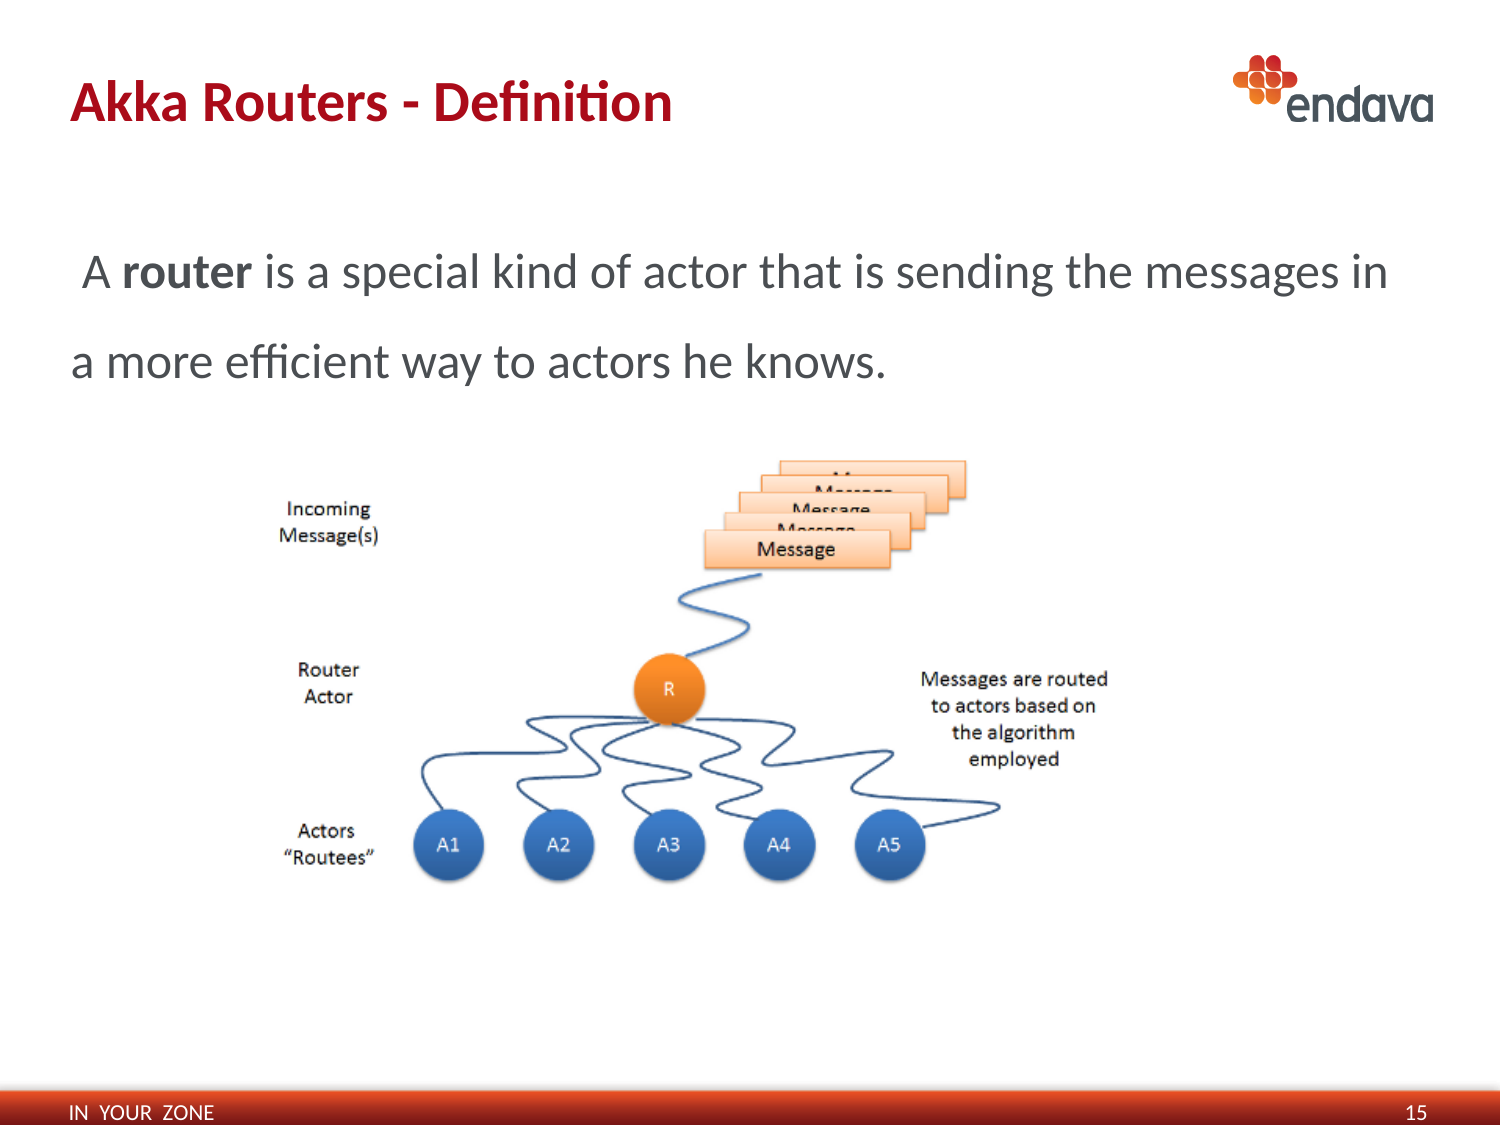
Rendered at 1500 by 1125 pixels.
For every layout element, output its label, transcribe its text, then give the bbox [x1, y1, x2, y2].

picture [1233, 55, 1433, 122]
title Akka Routers - Definition [70, 63, 1033, 185]
slide_number 15 [1377, 1080, 1429, 1125]
picture [0, 1073, 1500, 1125]
list A router is a special kind of actor that is sending the messages in a more efficient way to actors he knows. [70, 207, 1424, 1031]
picture [265, 455, 1126, 893]
